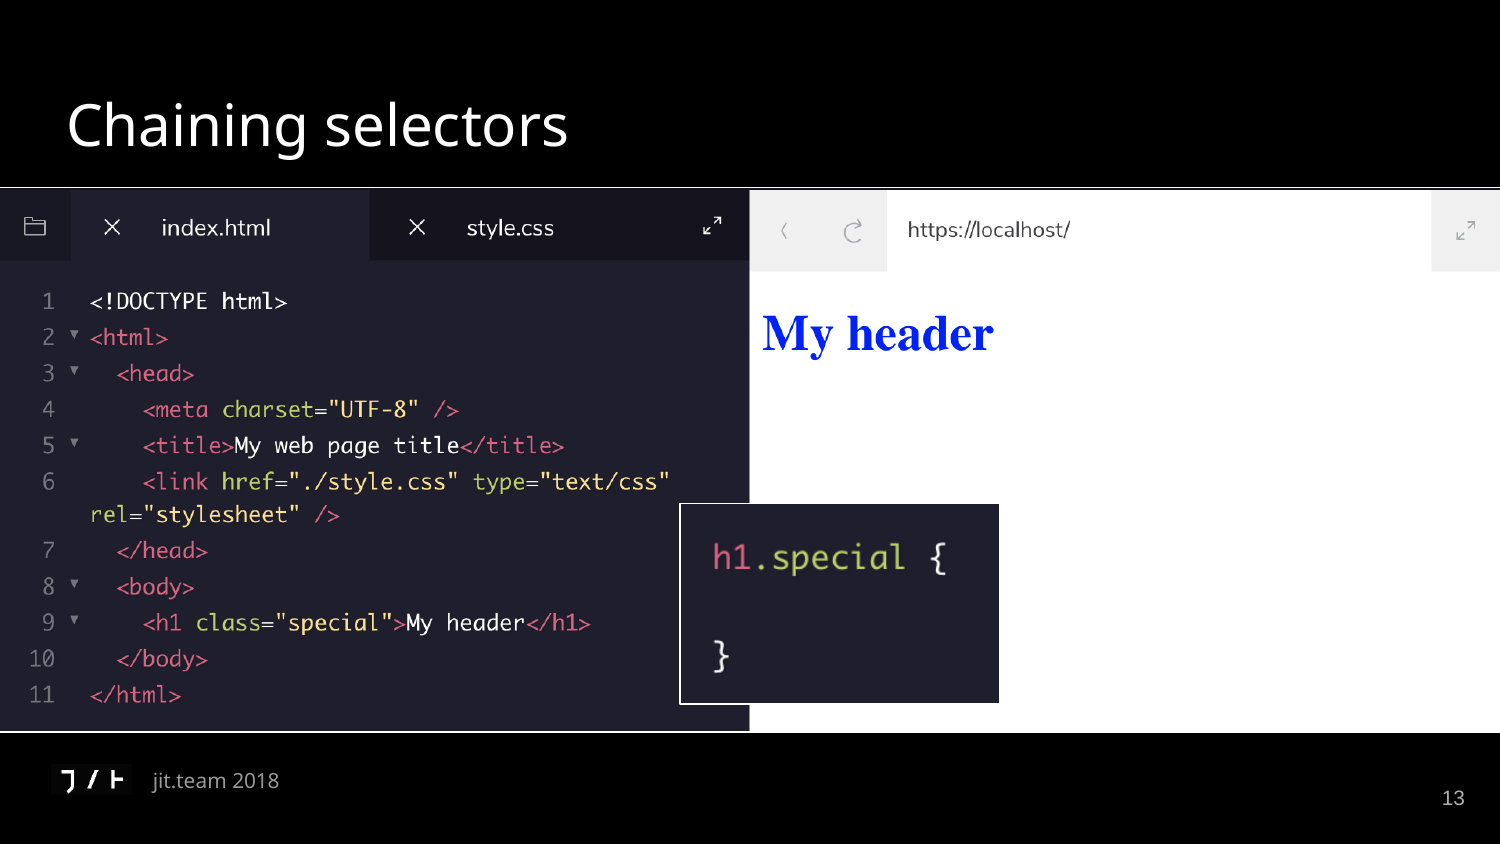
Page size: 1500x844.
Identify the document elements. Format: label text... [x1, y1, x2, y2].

text_box jit.team 2018 [90, 752, 342, 807]
title Chaining selectors [51, 72, 1449, 167]
picture [0, 188, 1500, 732]
picture [50, 764, 133, 796]
slide_number ‹#› [1389, 764, 1480, 830]
